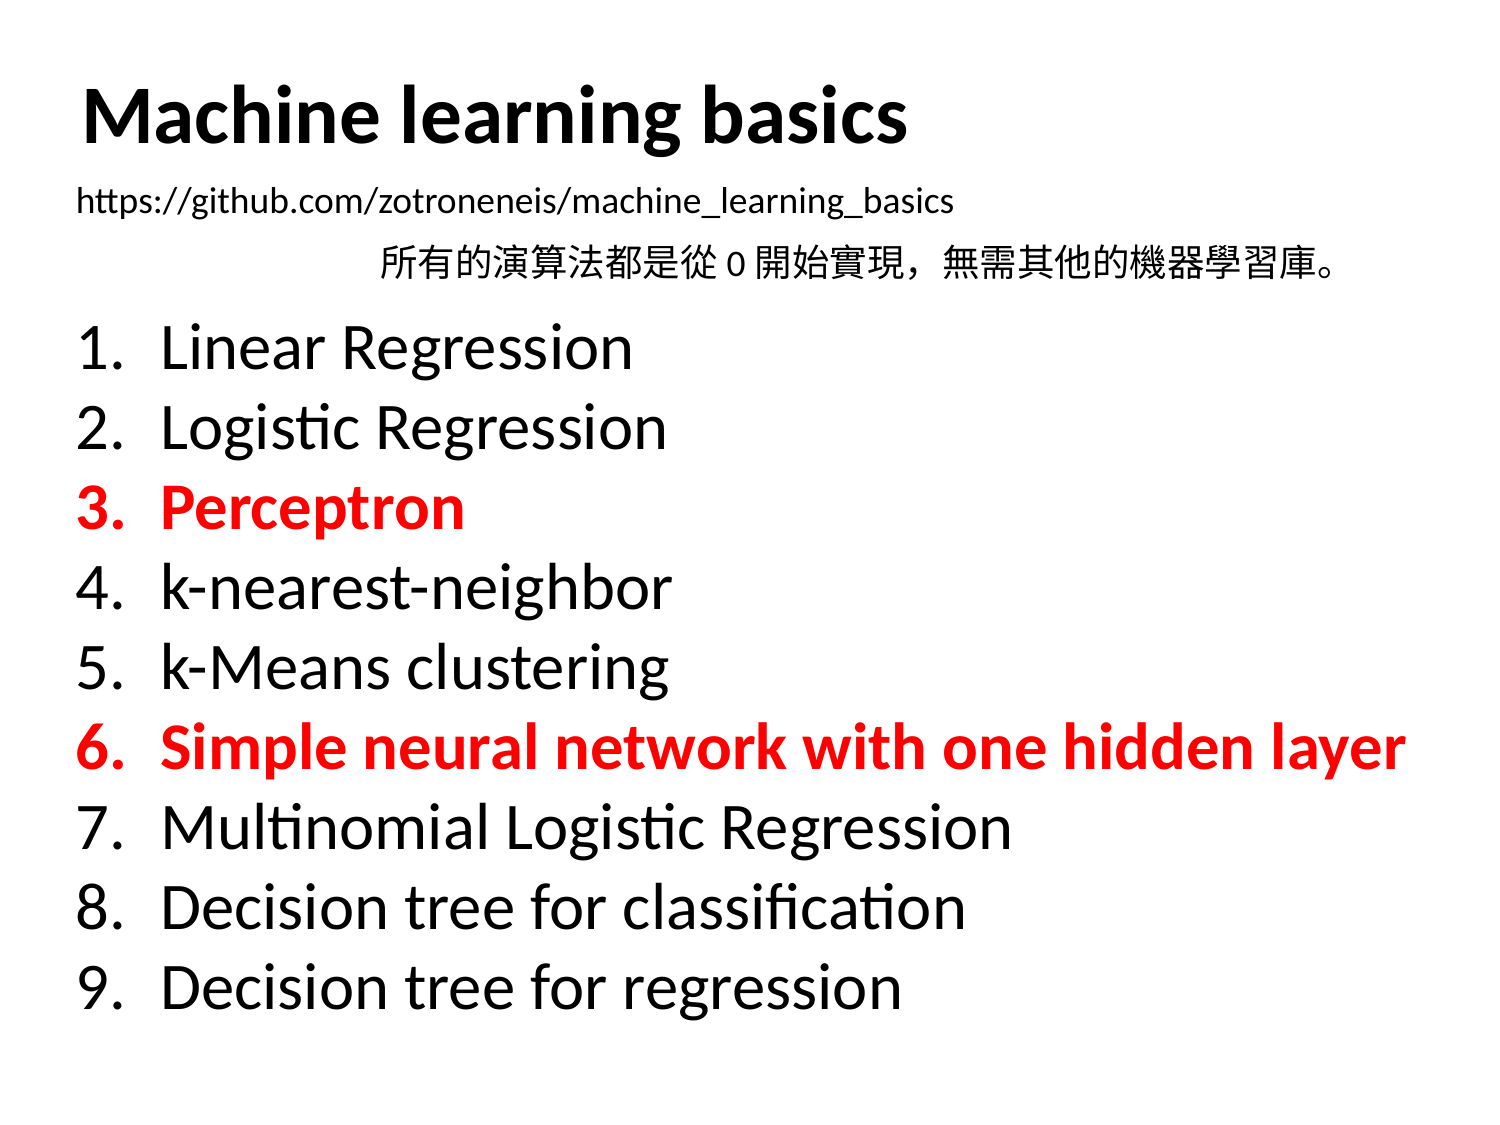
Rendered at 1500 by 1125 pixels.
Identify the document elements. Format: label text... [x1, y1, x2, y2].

text_box 所有的演算法都是從0開始實現，無需其他的機器學習庫。 [365, 232, 1375, 292]
text_box Linear Regression Logistic Regression Perceptron k-nearest-neighbor k-Means clustering Simple neural network with one hidden layer Multinomial Logistic Regression Decision tree for classification Decision tree for regression [61, 295, 1446, 1030]
text_box Machine learning basics [66, 52, 924, 168]
text_box https://github.com/zotroneneis/machine_learning_basics [61, 168, 1001, 229]
